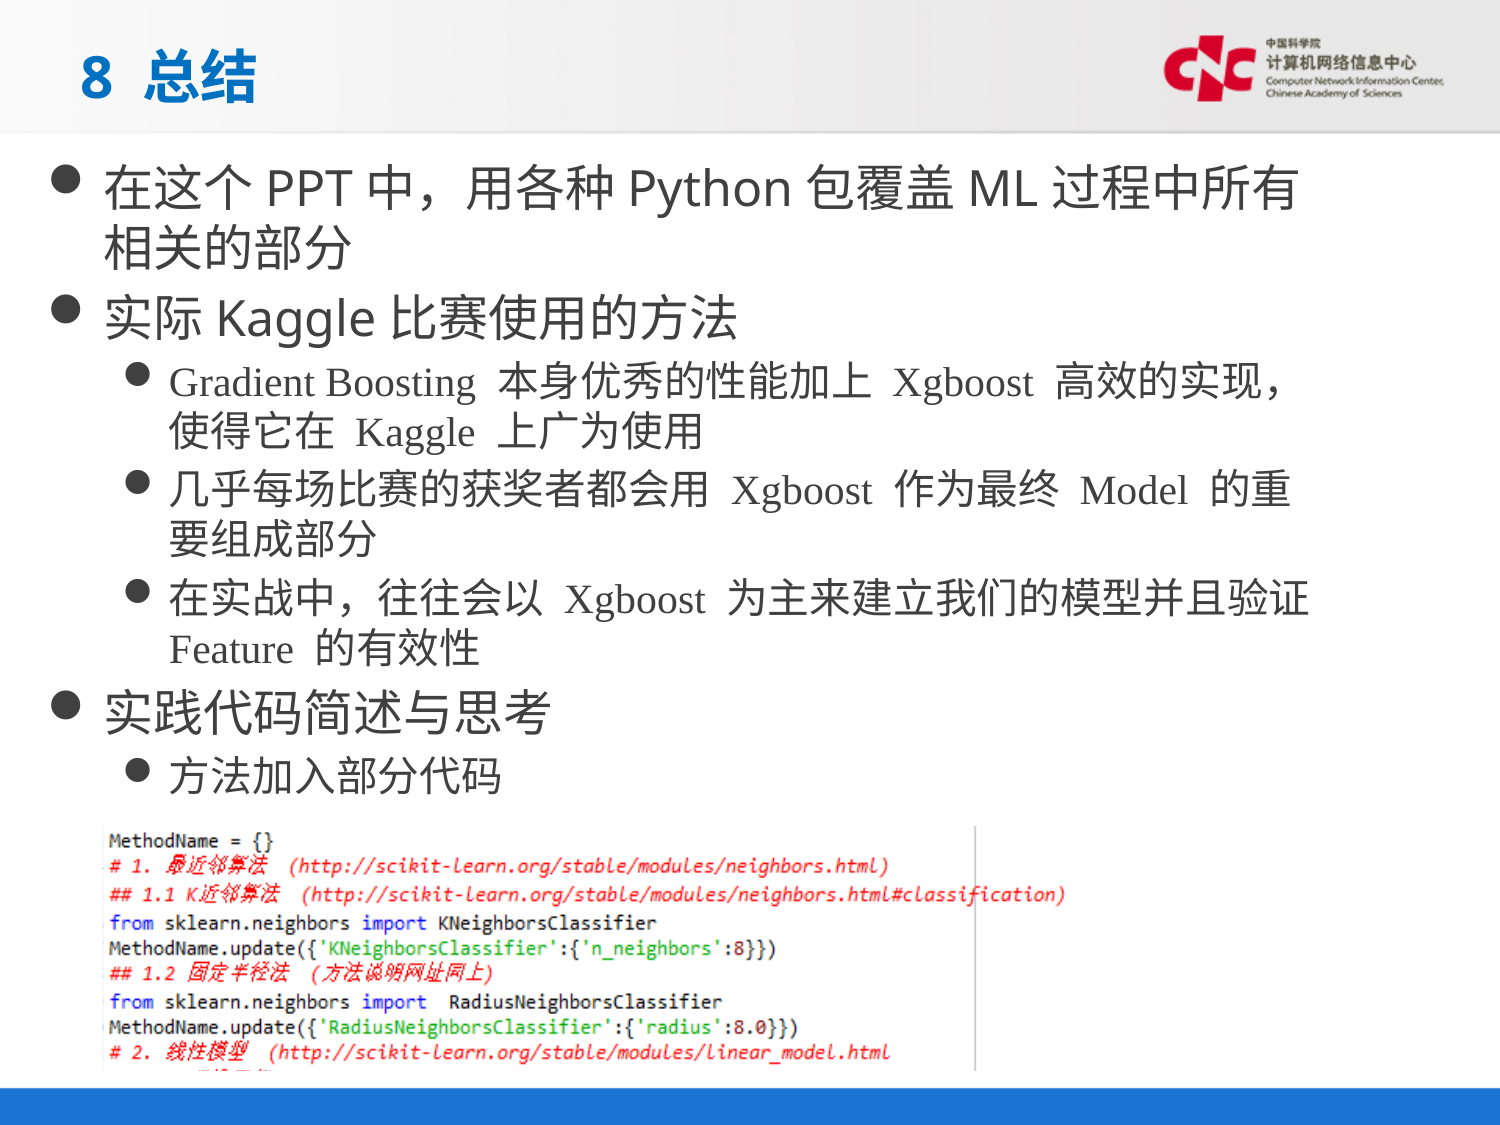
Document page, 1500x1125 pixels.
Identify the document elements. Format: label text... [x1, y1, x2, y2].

picture [0, 0, 1500, 1125]
list 在这个PPT中，用各种Python包覆盖ML过程中所有相关的部分 实际Kaggle比赛使用的方法 Gradient Boosting 本身优秀的性能加上 Xgboost 高效的实现，使得它在 Kaggle 上广为使用 几乎每场比赛的获奖者都会用 Xgboost 作为最终 Model 的重要组成部分 在实战中，往往会以 Xgboost 为主来建立我们的模型并且验证 Feature 的有效性 实践代码简述与思考 方法加入部分代码 [32, 148, 1344, 858]
title 8 总结 [64, 25, 1400, 126]
